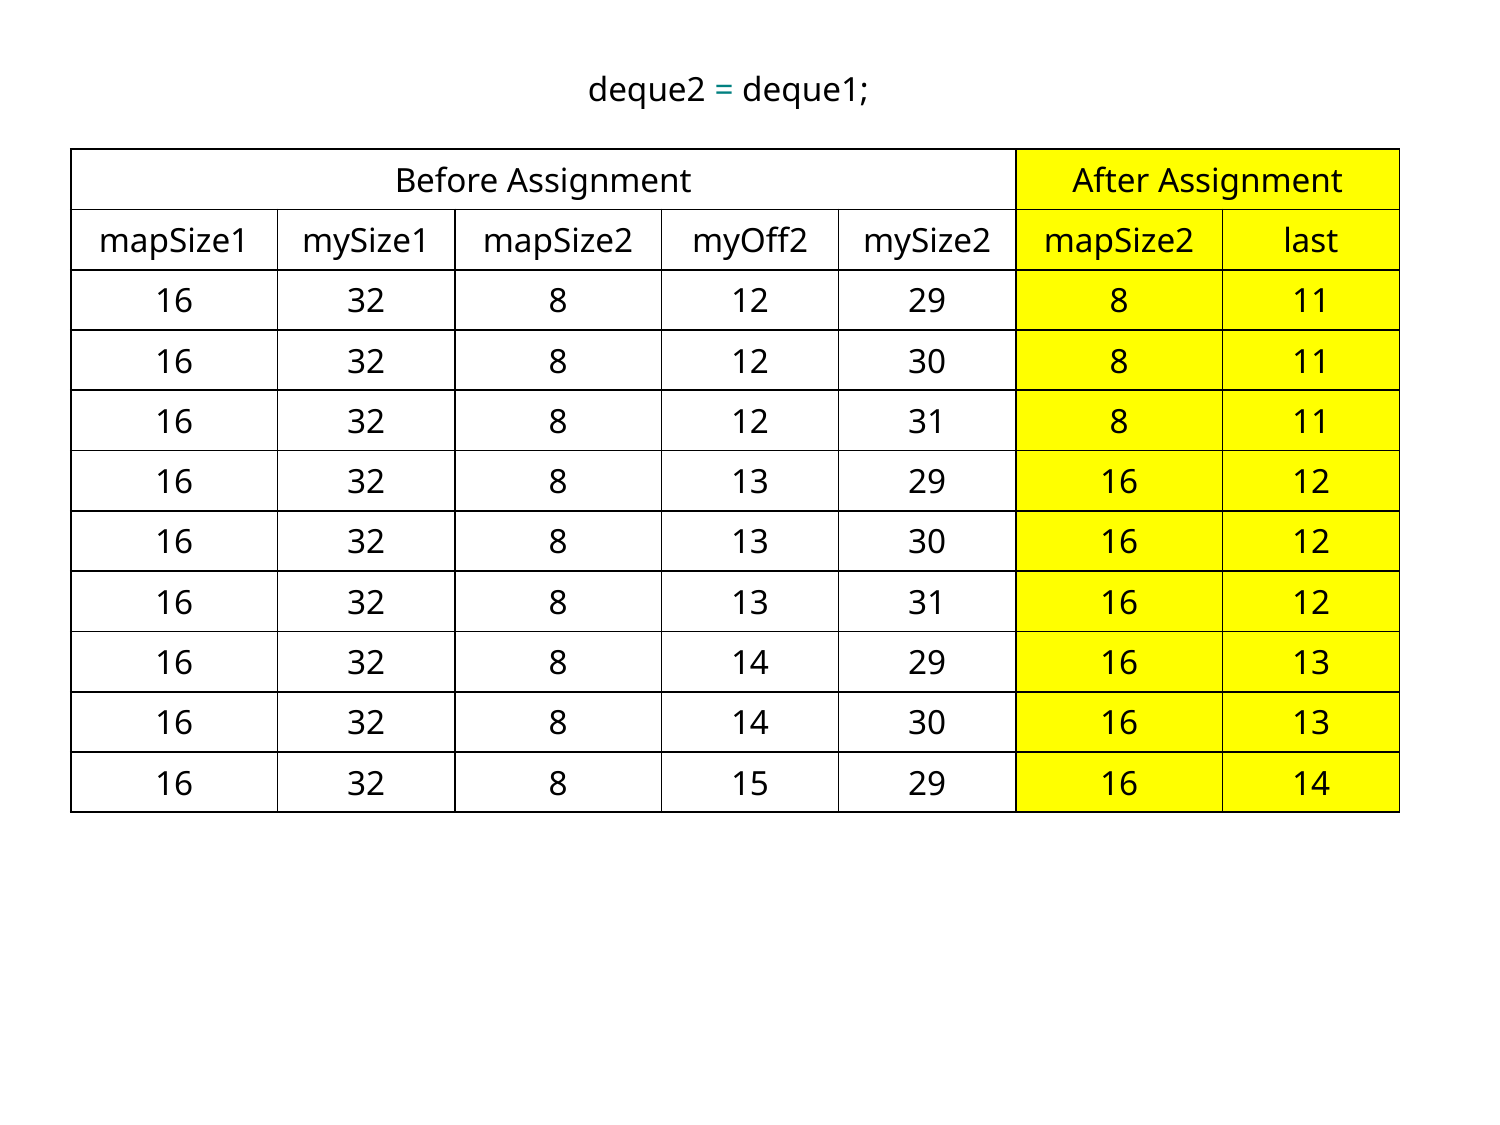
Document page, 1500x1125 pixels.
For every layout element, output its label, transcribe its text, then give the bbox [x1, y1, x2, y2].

table_cell 32 [278, 512, 454, 570]
table_cell 8 [456, 451, 661, 510]
table_cell 30 [839, 693, 1015, 751]
table_cell 13 [1223, 632, 1399, 691]
table_cell 32 [278, 693, 454, 751]
table_cell 12 [1223, 572, 1399, 631]
table_cell last [1223, 210, 1399, 269]
table_cell 8 [1017, 331, 1222, 389]
table_cell 16 [1017, 753, 1222, 811]
table_cell 14 [1223, 753, 1399, 811]
table_cell 8 [456, 331, 661, 389]
table_cell 15 [662, 753, 838, 811]
table_cell 16 [72, 693, 277, 751]
table_cell 16 [1017, 632, 1222, 691]
table_cell 11 [1223, 331, 1399, 389]
table_cell 13 [662, 572, 838, 631]
table_cell 30 [839, 331, 1015, 389]
table_cell 31 [839, 572, 1015, 631]
table_cell 29 [839, 271, 1015, 329]
table_cell mySize1 [278, 210, 454, 269]
table_cell 29 [839, 451, 1015, 510]
table_cell 12 [1223, 512, 1399, 570]
table_cell 14 [662, 693, 838, 751]
list deque2 = deque1; [572, 60, 928, 120]
table_cell 12 [662, 271, 838, 329]
table_cell 16 [1017, 693, 1222, 751]
table_cell 13 [662, 512, 838, 570]
table_cell 13 [662, 451, 838, 510]
table_cell 16 [72, 391, 277, 450]
table_cell 32 [278, 331, 454, 389]
table_cell 12 [662, 331, 838, 389]
table_cell myOff2 [662, 210, 838, 269]
table_cell 16 [1017, 512, 1222, 570]
table_cell 16 [72, 451, 277, 510]
table_cell 12 [1223, 451, 1399, 510]
table_cell 16 [72, 572, 277, 631]
table_cell 29 [839, 632, 1015, 691]
table_cell 16 [72, 271, 277, 329]
table_header Before Assignment [72, 150, 1015, 209]
table_cell 11 [1223, 271, 1399, 329]
table_cell 29 [839, 753, 1015, 811]
table_cell 8 [1017, 271, 1222, 329]
table_cell 16 [1017, 451, 1222, 510]
table_cell 8 [456, 512, 661, 570]
table_cell 8 [456, 693, 661, 751]
table_cell 32 [278, 632, 454, 691]
table_cell 32 [278, 391, 454, 450]
table_cell mapSize2 [1017, 210, 1222, 269]
table_cell 16 [72, 632, 277, 691]
table_cell 8 [456, 632, 661, 691]
table_cell 30 [839, 512, 1015, 570]
table_cell mapSize1 [72, 210, 277, 269]
table_cell 12 [662, 391, 838, 450]
table_cell 32 [278, 572, 454, 631]
table_cell 13 [1223, 693, 1399, 751]
table_cell 16 [1017, 572, 1222, 631]
table_cell 32 [278, 753, 454, 811]
table_cell 16 [72, 512, 277, 570]
table_cell 14 [662, 632, 838, 691]
table_cell 8 [456, 271, 661, 329]
table_cell mapSize2 [456, 210, 661, 269]
table_cell mySize2 [839, 210, 1015, 269]
table_cell 8 [456, 753, 661, 811]
table_cell 11 [1223, 391, 1399, 450]
table_cell 32 [278, 451, 454, 510]
table_cell 8 [1017, 391, 1222, 450]
table_cell 31 [839, 391, 1015, 450]
table_cell 16 [72, 753, 277, 811]
table_cell 32 [278, 271, 454, 329]
table_cell 8 [456, 572, 661, 631]
table_cell 16 [72, 331, 277, 389]
table_header After Assignment [1017, 150, 1399, 209]
table_cell 8 [456, 391, 661, 450]
